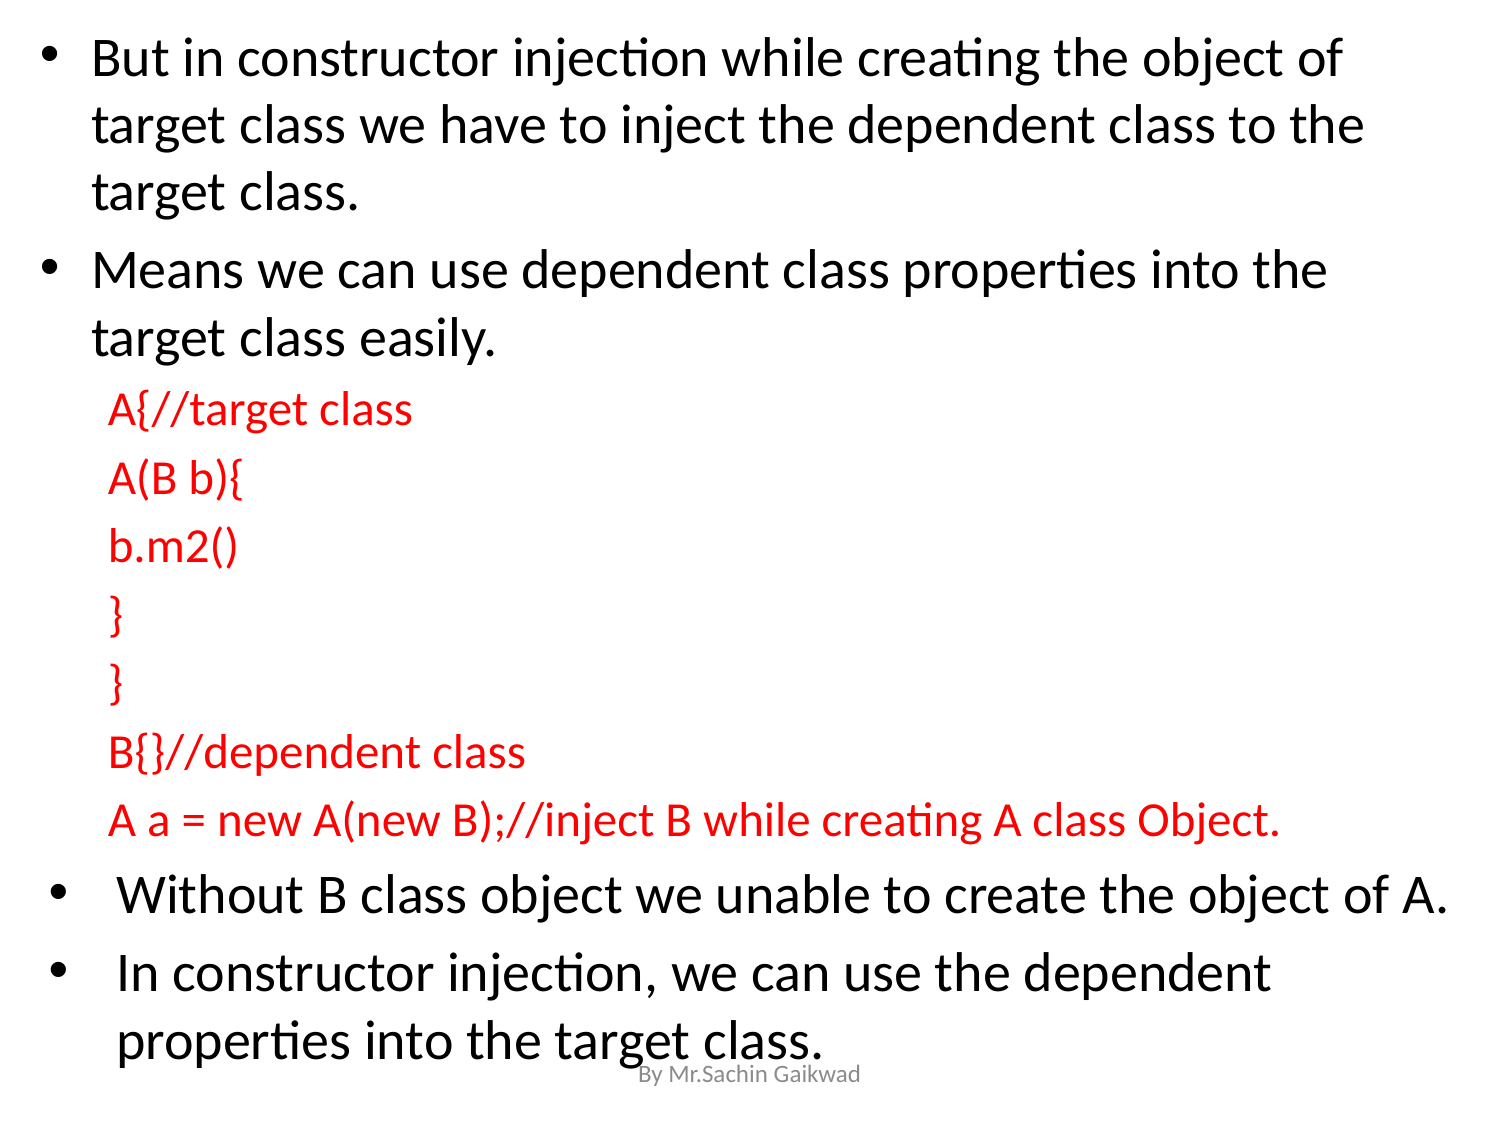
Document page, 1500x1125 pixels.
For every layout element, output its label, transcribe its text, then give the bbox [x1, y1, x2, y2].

footer By Mr.Sachin Gaikwad [512, 1042, 988, 1103]
list But in constructor injection while creating the object of target class we have to inject the dependent class to the target class. Means we can use dependent class properties into the target class easily. A{//target class A(B b){ b.m2() } } B{}//dependent class A a = new A(new B);//inject B while creating A class Object. Without B class object we unable to create the object of A. In constructor injection, we can use the dependent properties into the target class. [24, 12, 1475, 1100]
